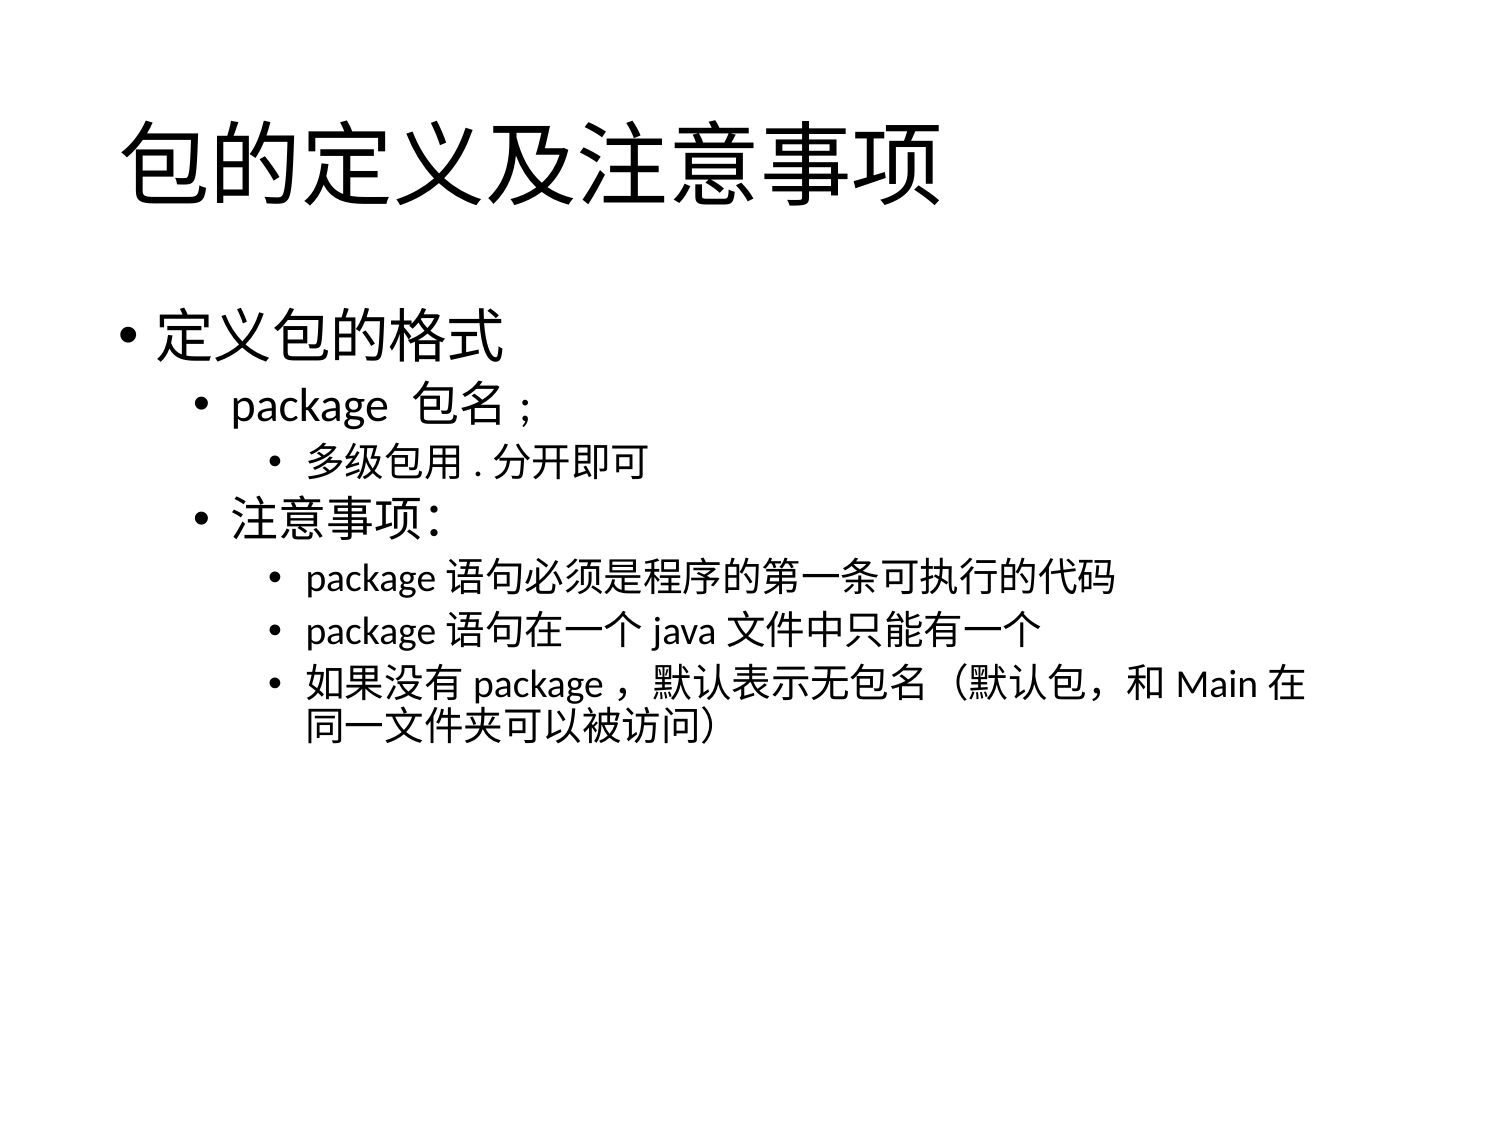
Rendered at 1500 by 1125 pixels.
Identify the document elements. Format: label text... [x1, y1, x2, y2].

list 定义包的格式 package 包名; 多级包用.分开即可 注意事项： package语句必须是程序的第一条可执行的代码 package语句在一个java文件中只能有一个 如果没有package，默认表示无包名（默认包，和Main在同一文件夹可以被访问） [103, 299, 1337, 958]
title 包的定义及注意事项 [103, 59, 1397, 278]
